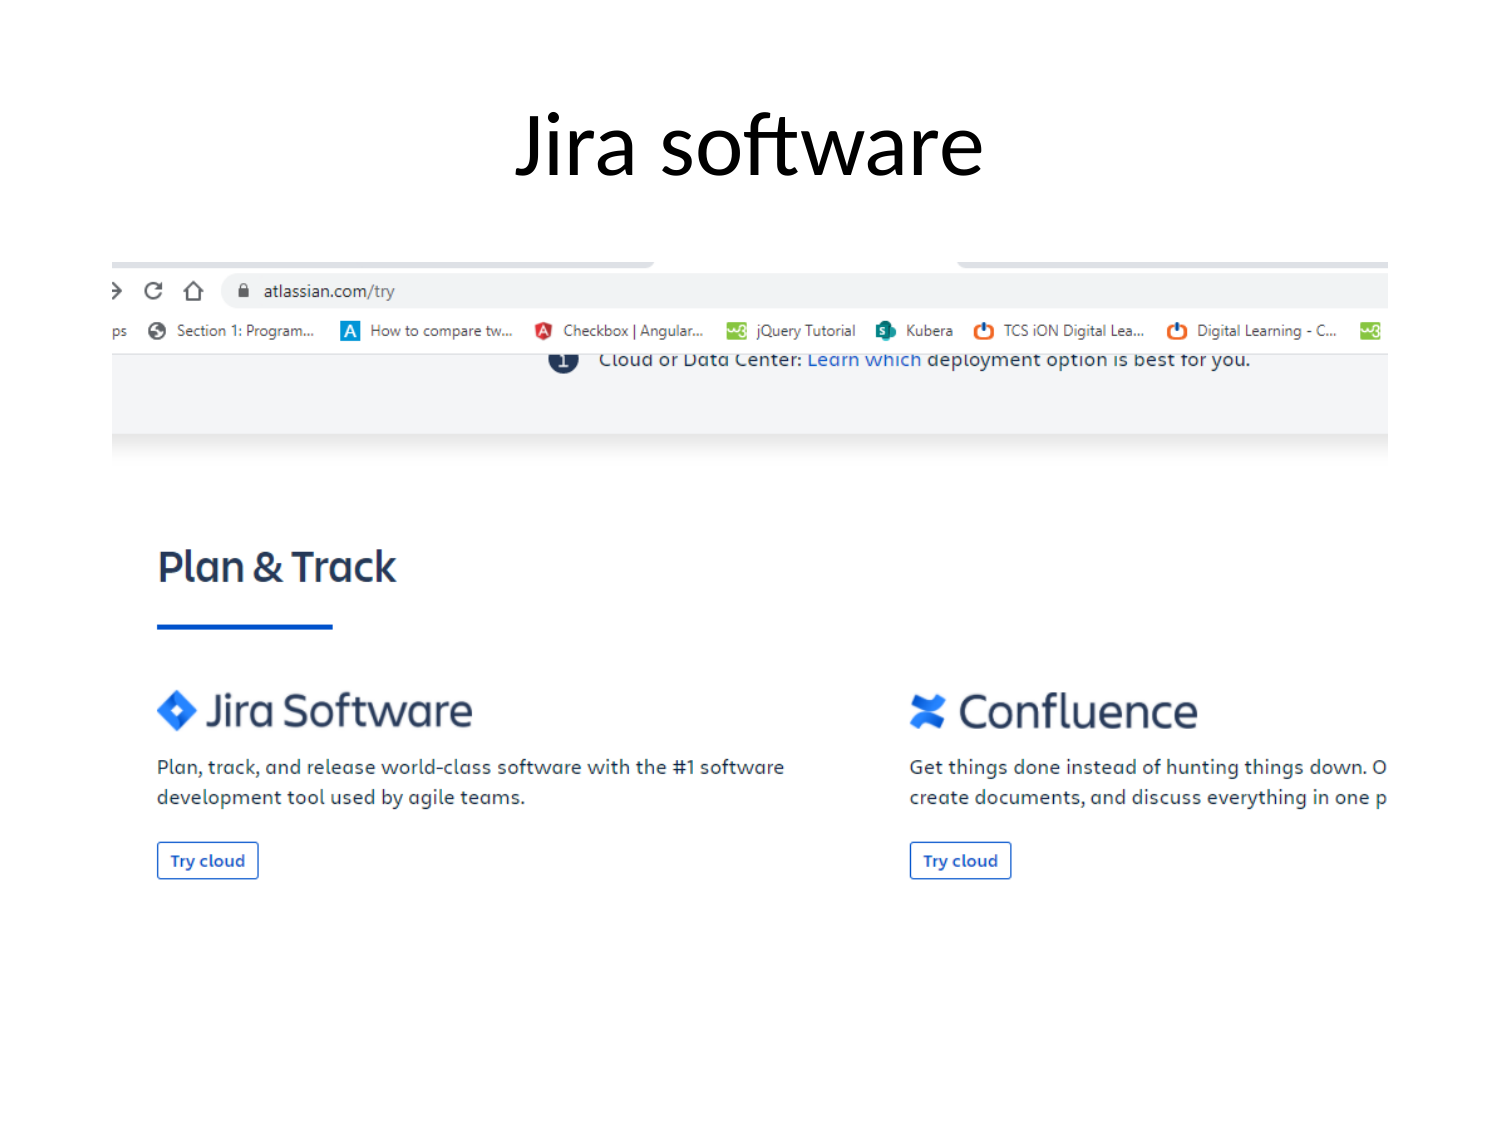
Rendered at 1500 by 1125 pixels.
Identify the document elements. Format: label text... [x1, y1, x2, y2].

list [111, 262, 1388, 1006]
title Jira software [75, 45, 1425, 233]
